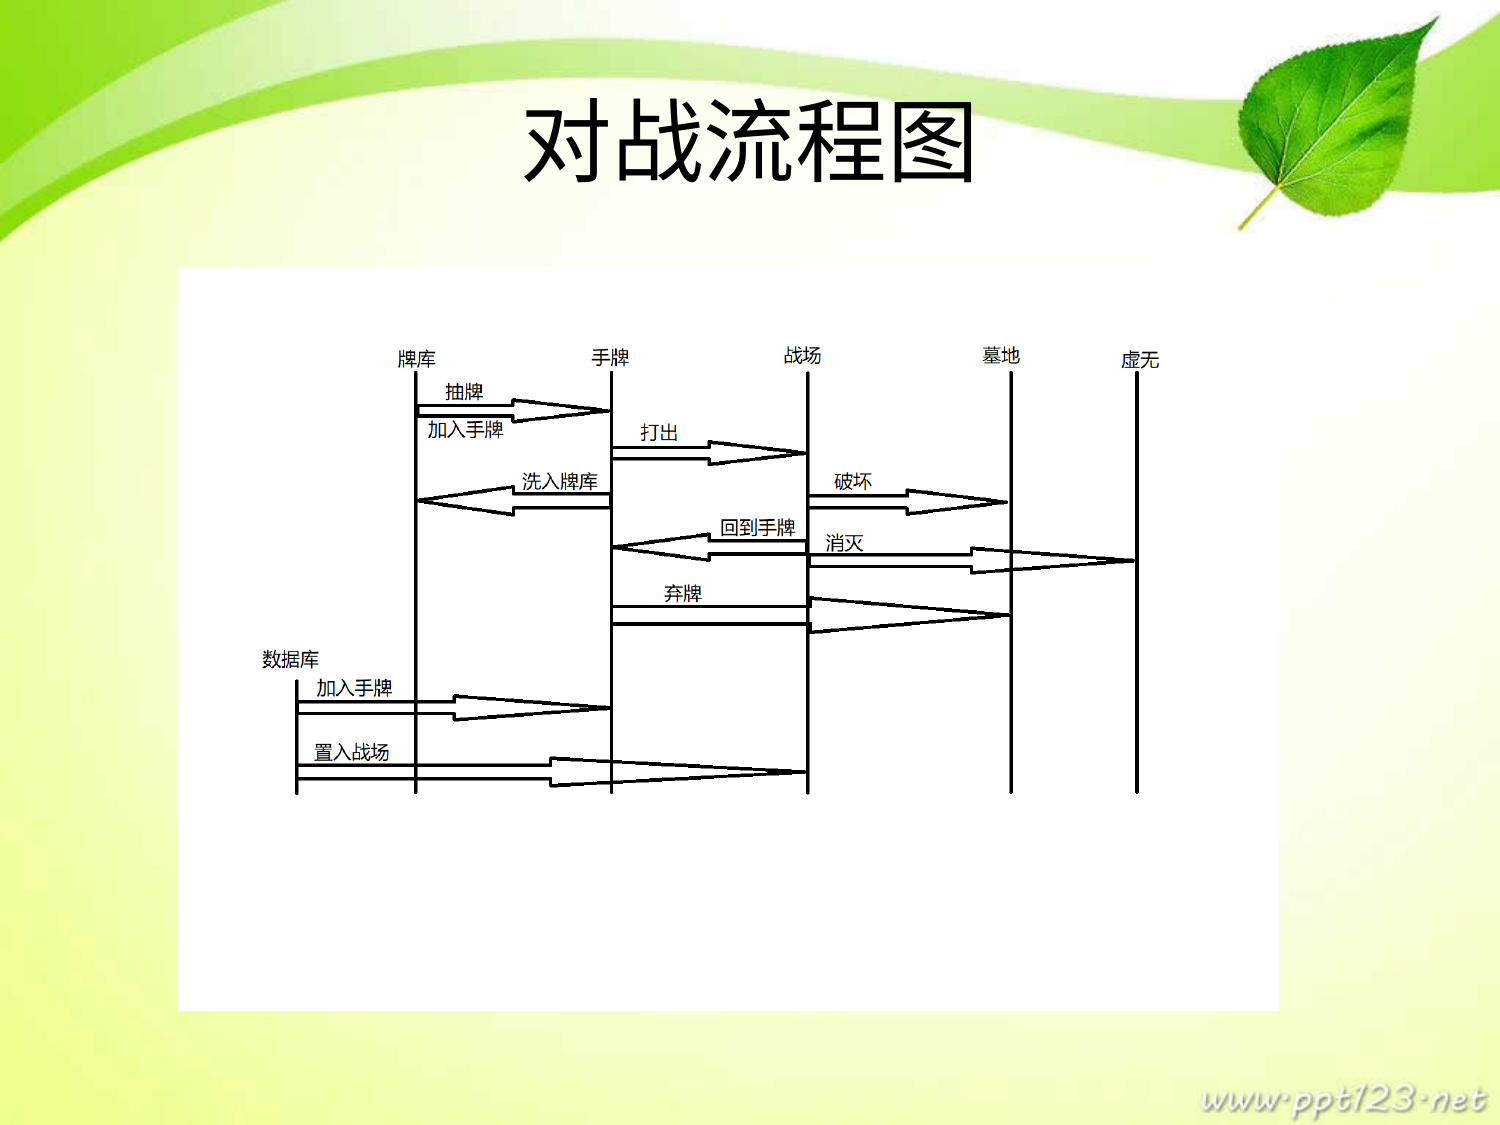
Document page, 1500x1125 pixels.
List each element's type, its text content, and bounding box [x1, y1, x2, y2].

title 对战流程图 [75, 45, 1425, 233]
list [178, 267, 1279, 1011]
picture [0, 0, 1500, 1125]
